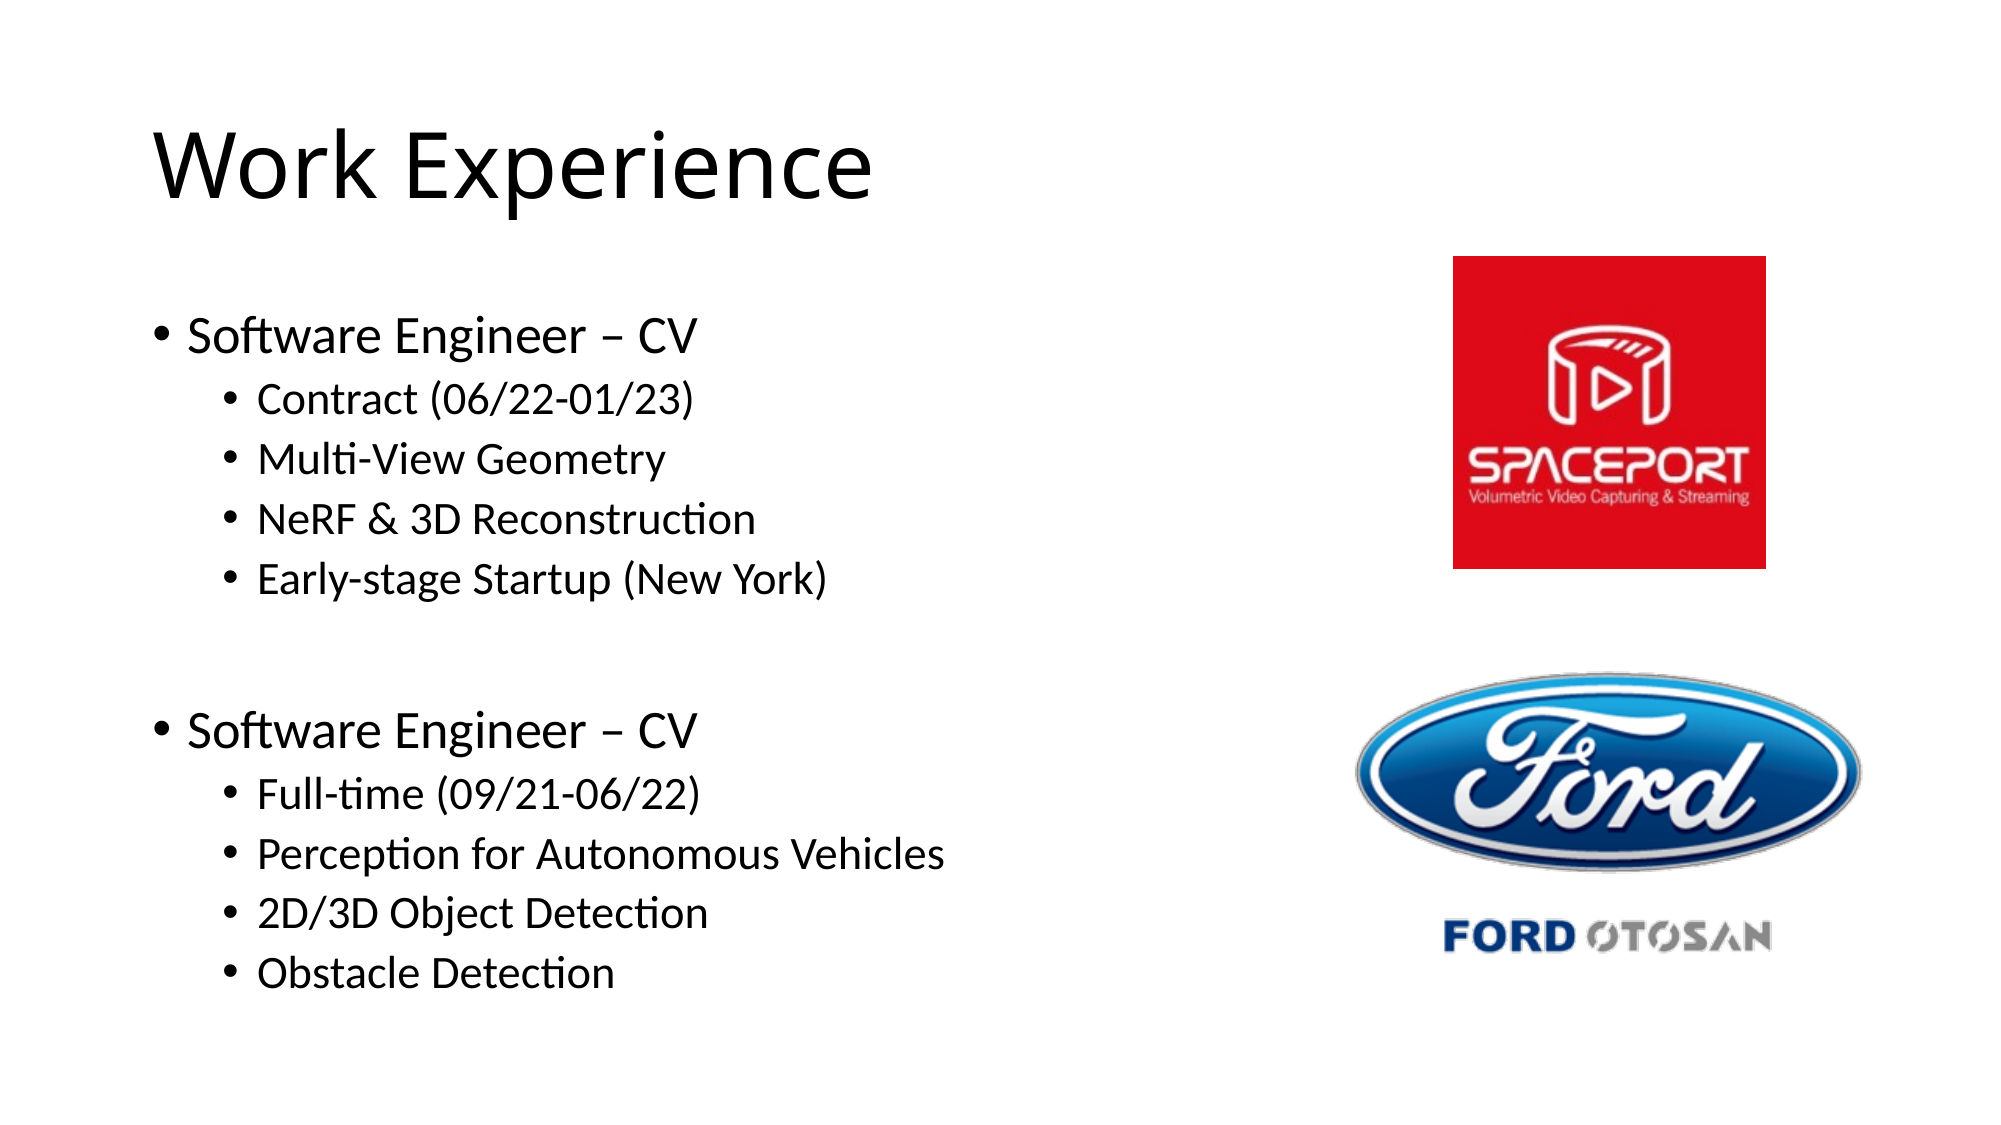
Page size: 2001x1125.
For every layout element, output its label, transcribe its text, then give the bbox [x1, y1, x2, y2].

list Software Engineer – CV Contract (06/22-01/23) Multi-View Geometry NeRF & 3D Reconstruction Early-stage Startup (New York) Software Engineer – CV Full-time (09/21-06/22) Perception for Autonomous Vehicles 2D/3D Object Detection Obstacle Detection [137, 299, 1088, 1014]
picture [1296, 656, 1922, 969]
picture [1453, 256, 1766, 569]
title Work Experience [137, 59, 1863, 278]
